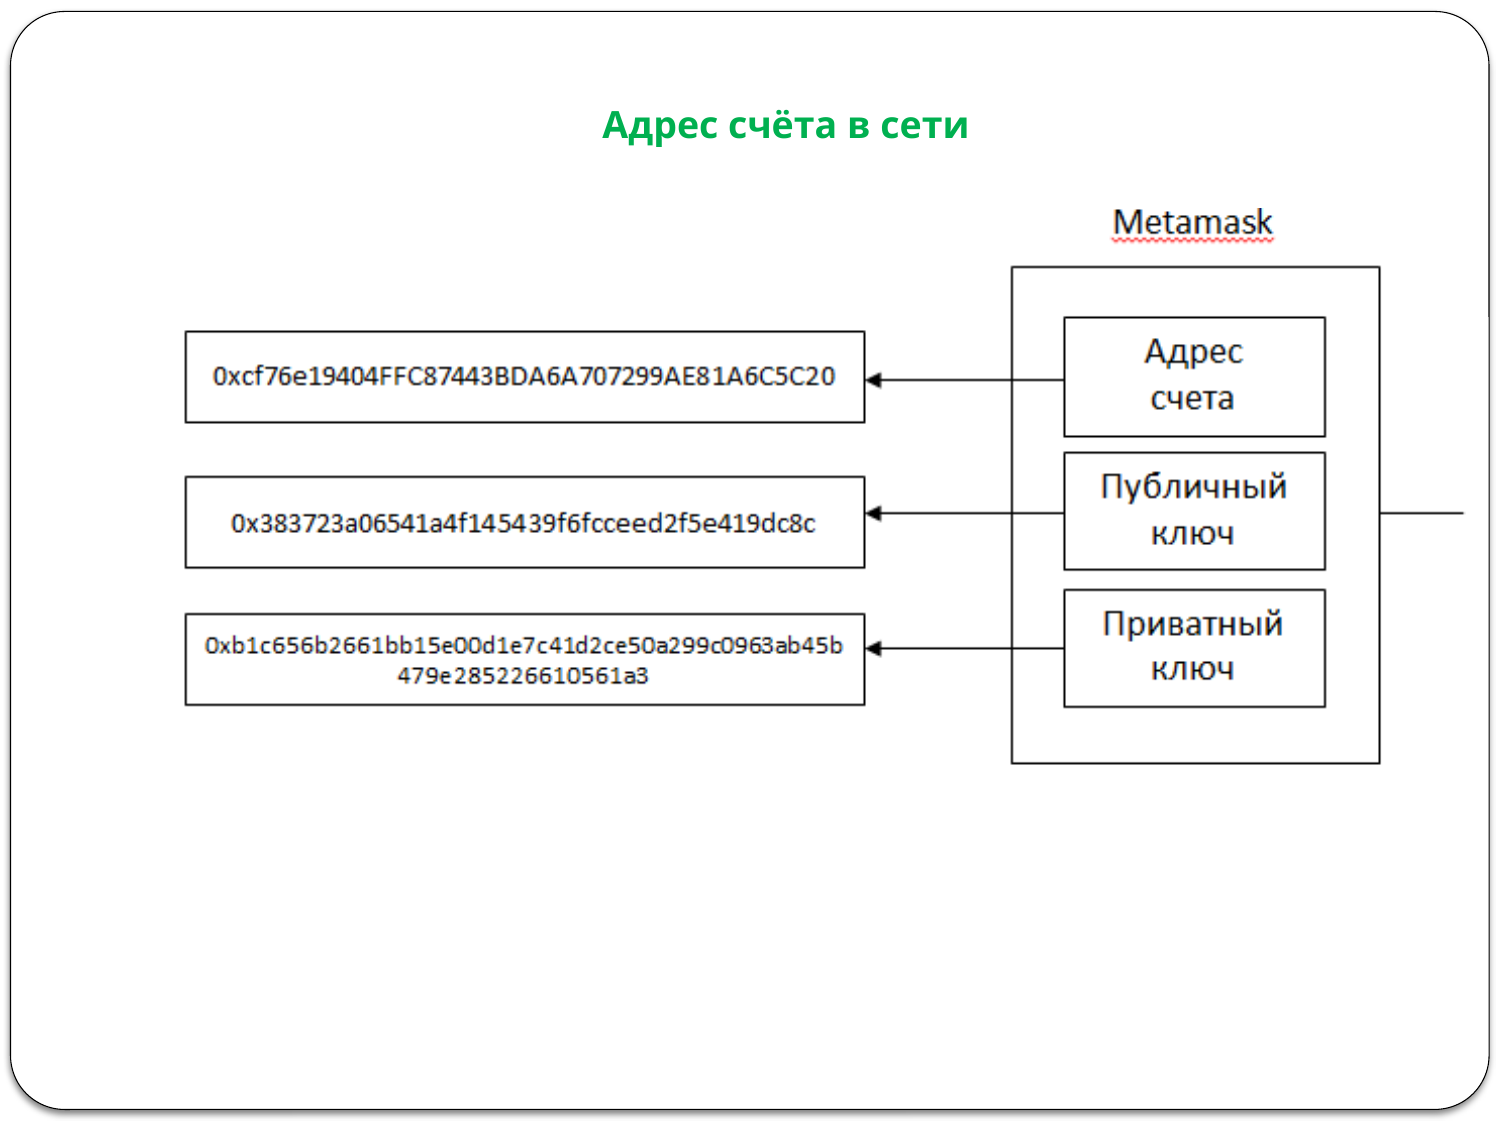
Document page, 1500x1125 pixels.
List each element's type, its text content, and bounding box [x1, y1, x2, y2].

text_box Адрес счёта в сети [433, 93, 1149, 154]
picture [157, 207, 1474, 776]
